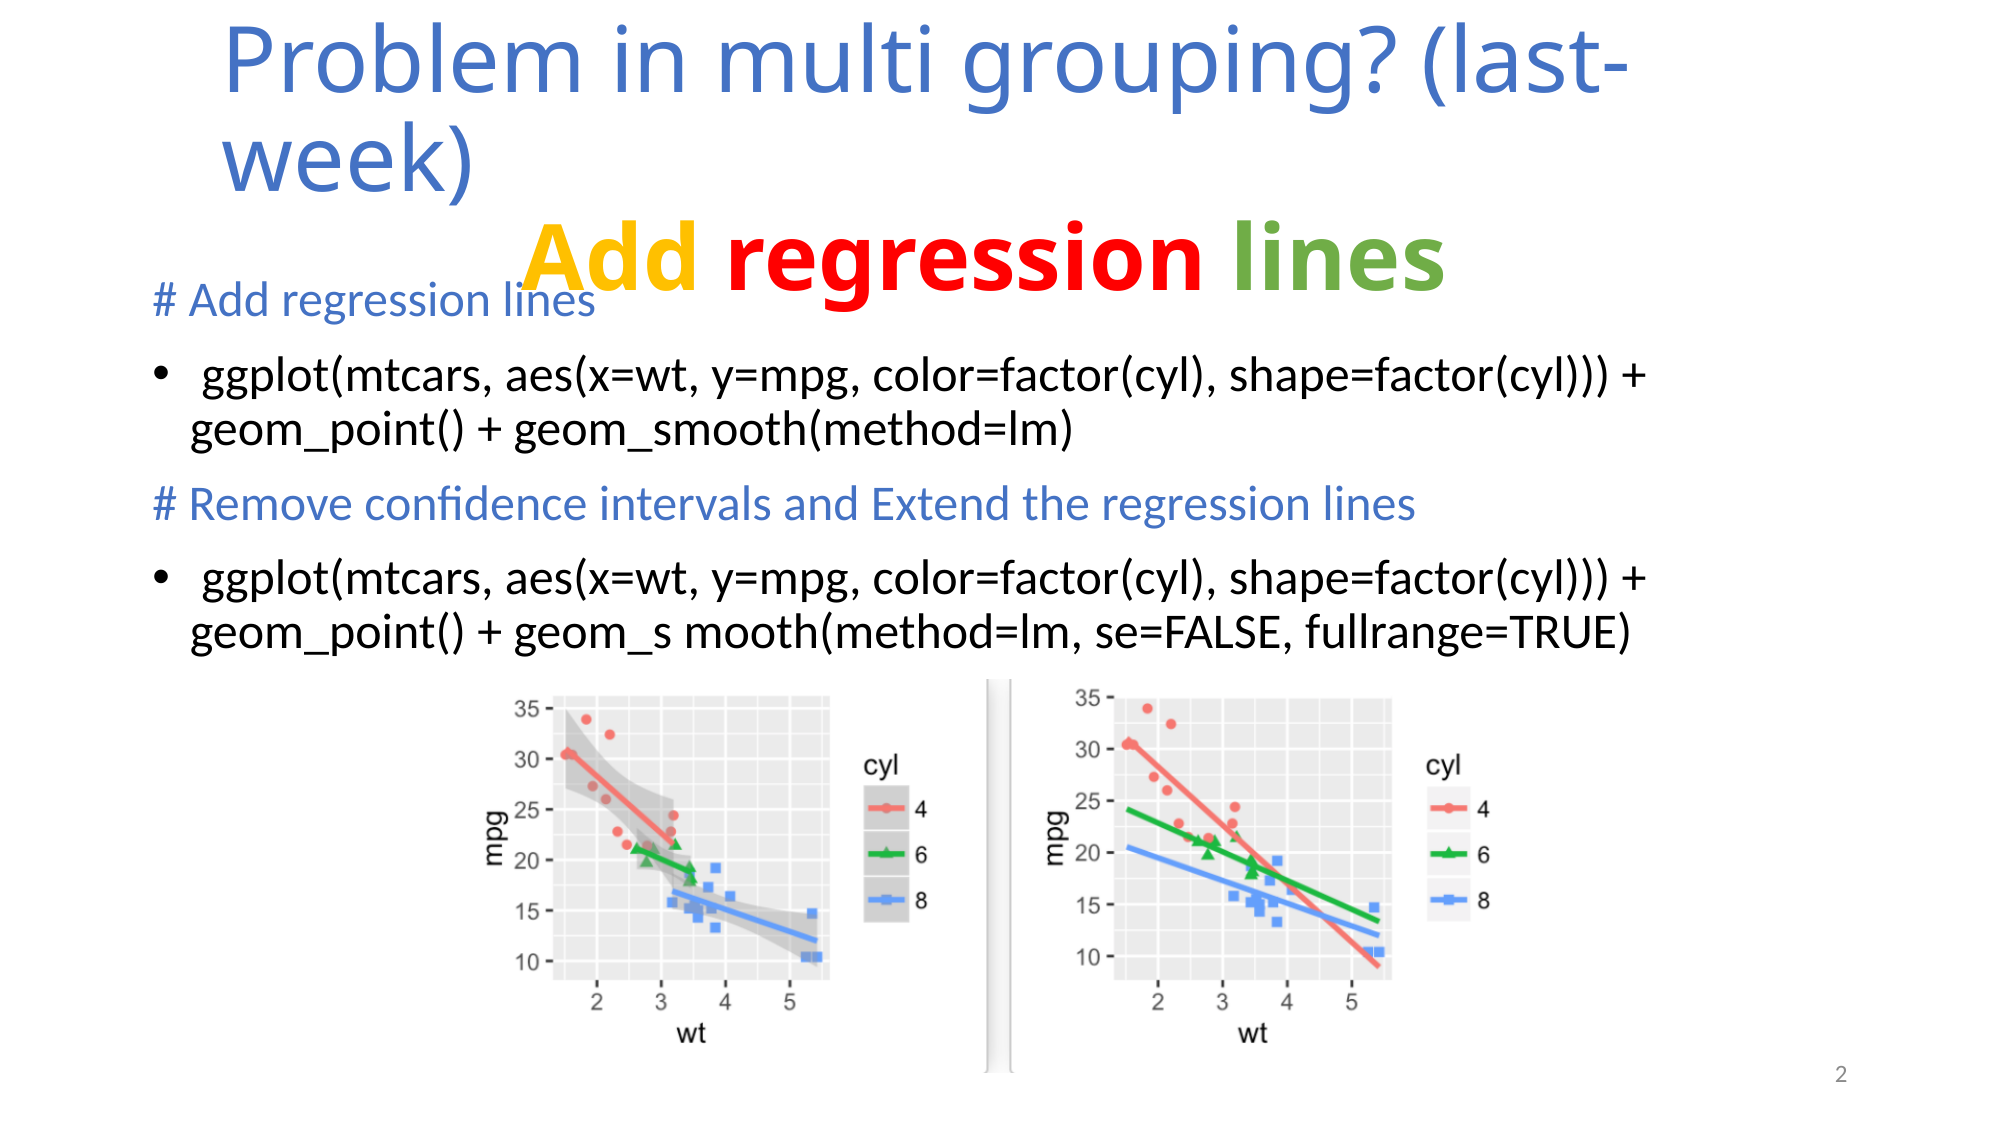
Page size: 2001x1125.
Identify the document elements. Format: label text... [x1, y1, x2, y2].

picture [455, 678, 1545, 1073]
list # Add regression lines ggplot(mtcars, aes(x=wt, y=mpg, color=factor(cyl), shape=factor(cyl))) + geom_point() + geom_smooth(method=lm) # Remove confidence intervals and Extend the regression lines ggplot(mtcars, aes(x=wt, y=mpg, color=factor(cyl), shape=factor(cyl))) + geom_point() + geom_s mooth(method=lm, se=FALSE, fullrange=TRUE) [137, 265, 1863, 1017]
title Problem in multi grouping? (last-week) Add regression lines [206, 77, 1699, 247]
slide_number 2 [1412, 1042, 1863, 1103]
